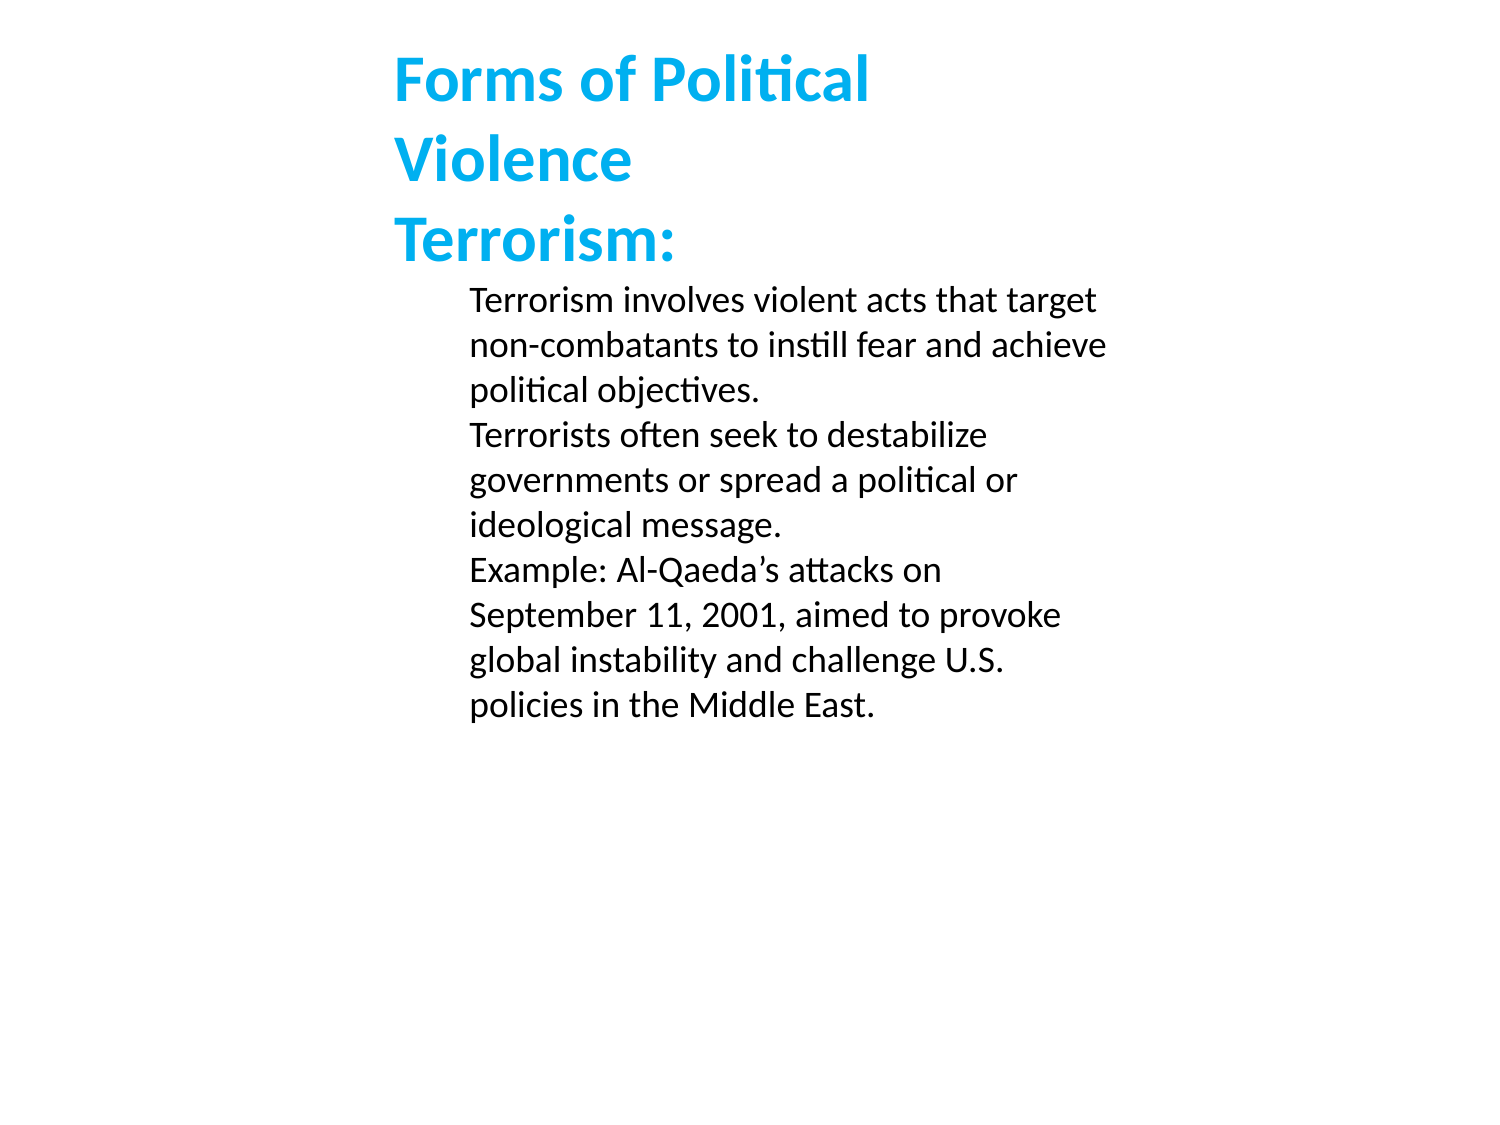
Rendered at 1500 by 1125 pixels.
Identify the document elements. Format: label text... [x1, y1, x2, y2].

text_box Forms of Political Violence Terrorism: Terrorism involves violent acts that target non-combatants to instill fear and achieve political objectives. Terrorists often seek to destabilize governments or spread a political or ideological message. Example: Al-Qaeda’s attacks on September 11, 2001, aimed to provoke global instability and challenge U.S. policies in the Middle East. [379, 27, 1130, 733]
